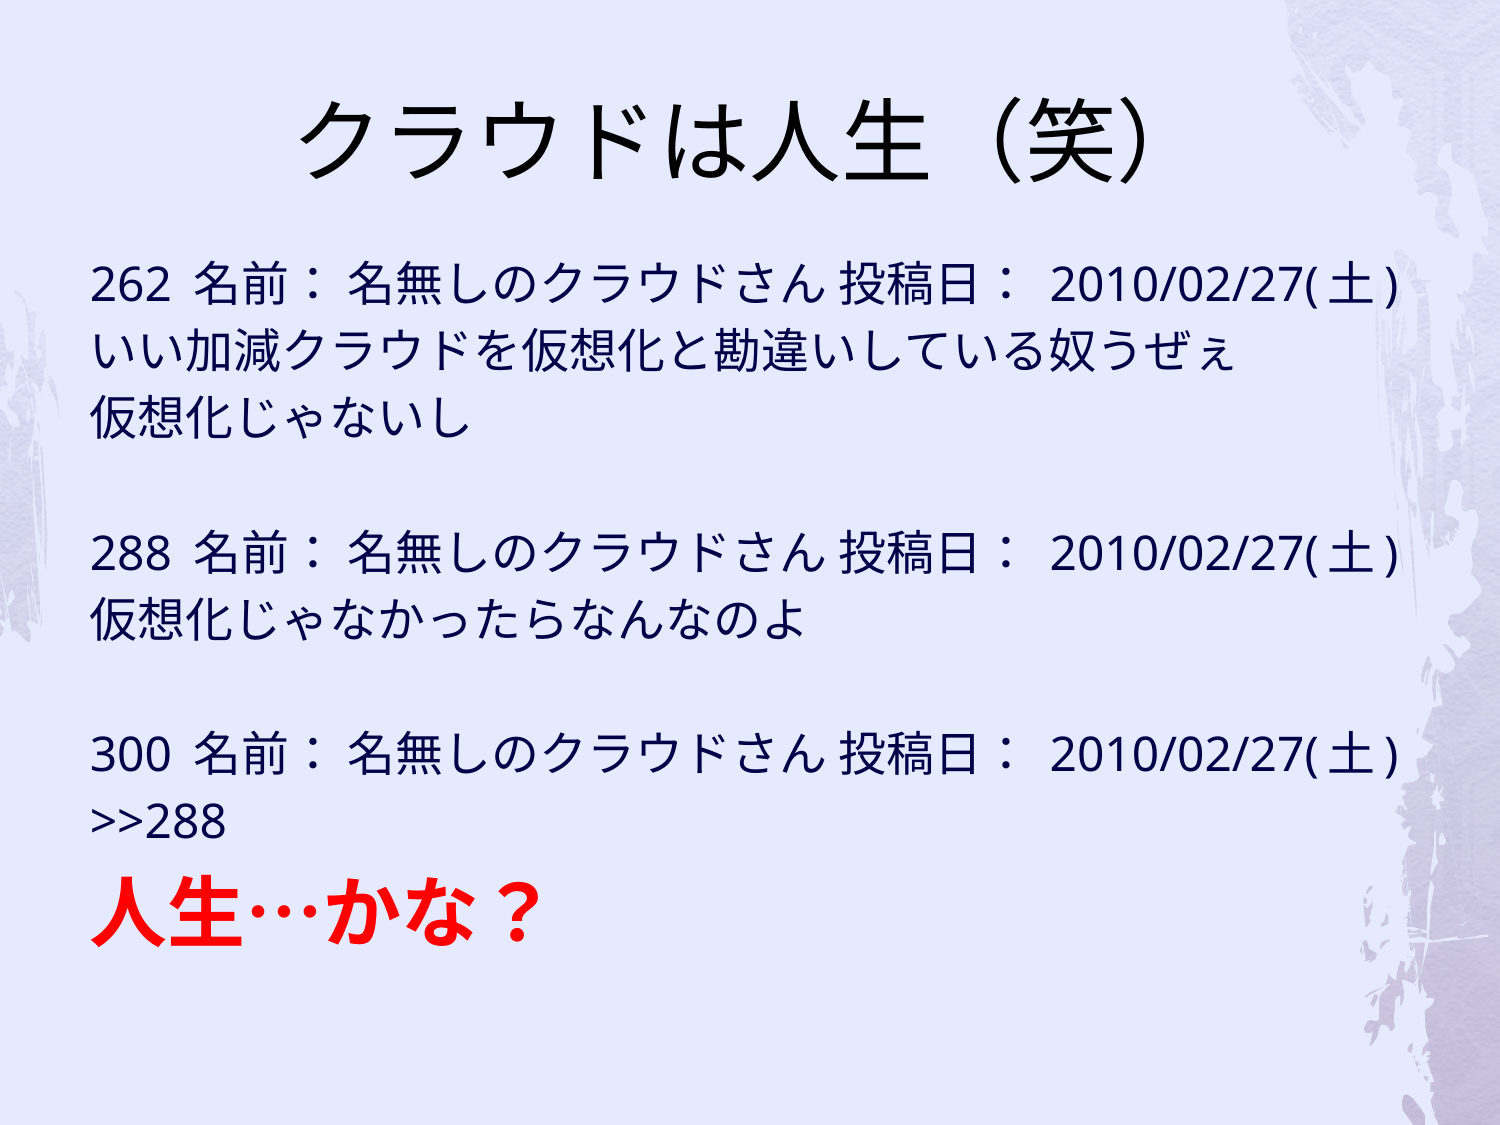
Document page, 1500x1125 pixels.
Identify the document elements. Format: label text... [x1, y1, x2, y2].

title クラウドは人生（笑） [75, 45, 1425, 233]
list 262 名前： 名無しのクラウドさん 投稿日： 2010/02/27(土) いい加減クラウドを仮想化と勘違いしている奴うぜぇ 仮想化じゃないし 288 名前： 名無しのクラウドさん 投稿日： 2010/02/27(土) 仮想化じゃなかったらなんなのよ 300 名前： 名無しのクラウドさん 投稿日： 2010/02/27(土) >>288 人生…かな？ [75, 246, 1425, 989]
